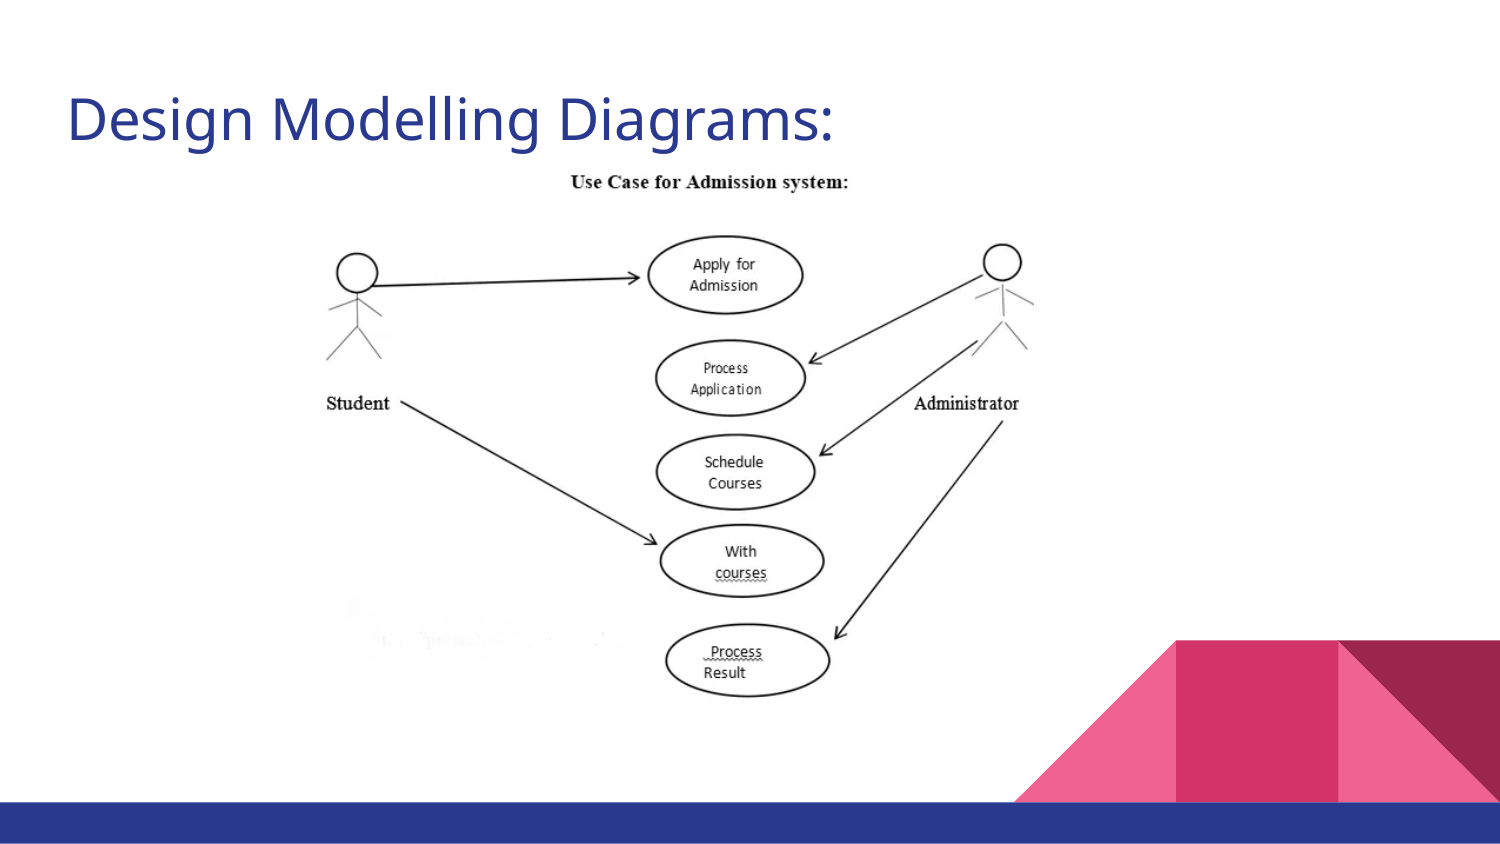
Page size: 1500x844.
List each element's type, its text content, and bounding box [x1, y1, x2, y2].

title Design Modelling Diagrams: [51, 67, 1449, 167]
picture [298, 166, 1087, 705]
